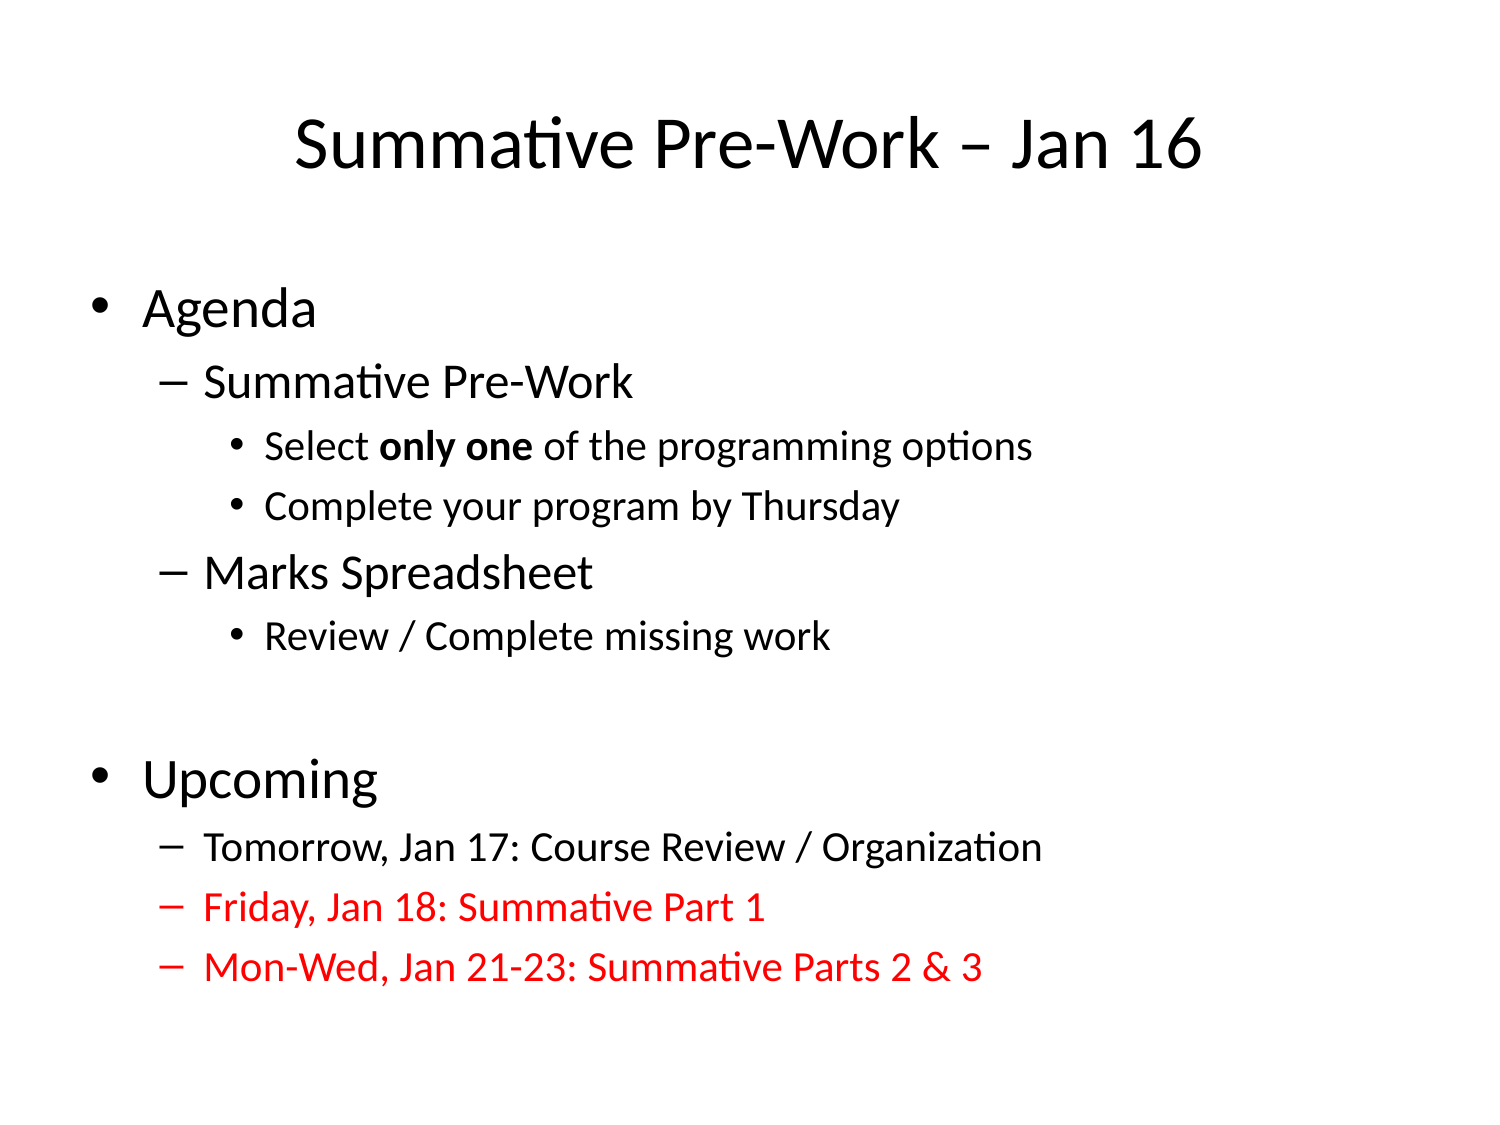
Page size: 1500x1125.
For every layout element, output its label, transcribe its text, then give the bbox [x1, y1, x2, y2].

title Summative Pre-Work – Jan 16 [75, 45, 1425, 233]
list Agenda Summative Pre-Work Select only one of the programming options Complete your program by Thursday Marks Spreadsheet Review / Complete missing work Upcoming Tomorrow, Jan 17: Course Review / Organization Friday, Jan 18: Summative Part 1 Mon-Wed, Jan 21-23: Summative Parts 2 & 3 [75, 262, 1425, 1005]
